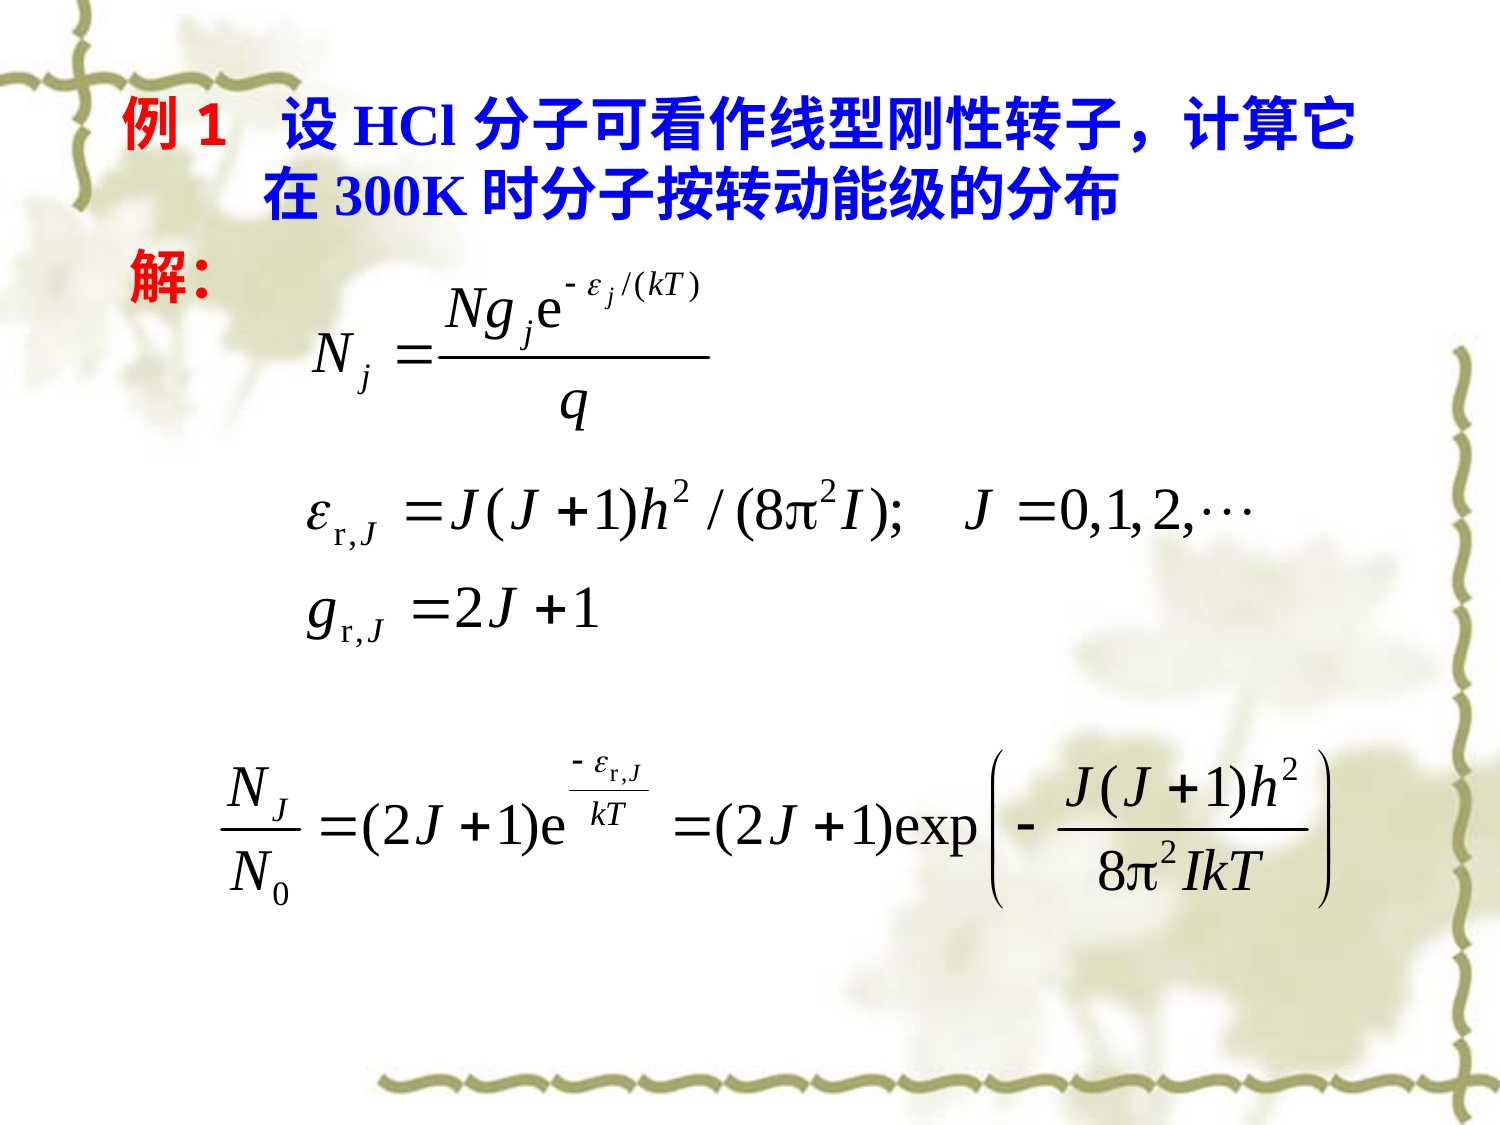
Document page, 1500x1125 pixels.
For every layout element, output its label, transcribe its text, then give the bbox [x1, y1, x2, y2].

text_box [300, 259, 720, 442]
text_box 解： [114, 232, 261, 318]
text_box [295, 462, 1266, 663]
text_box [211, 735, 1350, 924]
text_box 例1 设HCl分子可看作线型刚性转子，计算它在300K时分子按转动能级的分布 [106, 79, 1374, 235]
picture [0, 0, 1500, 1125]
